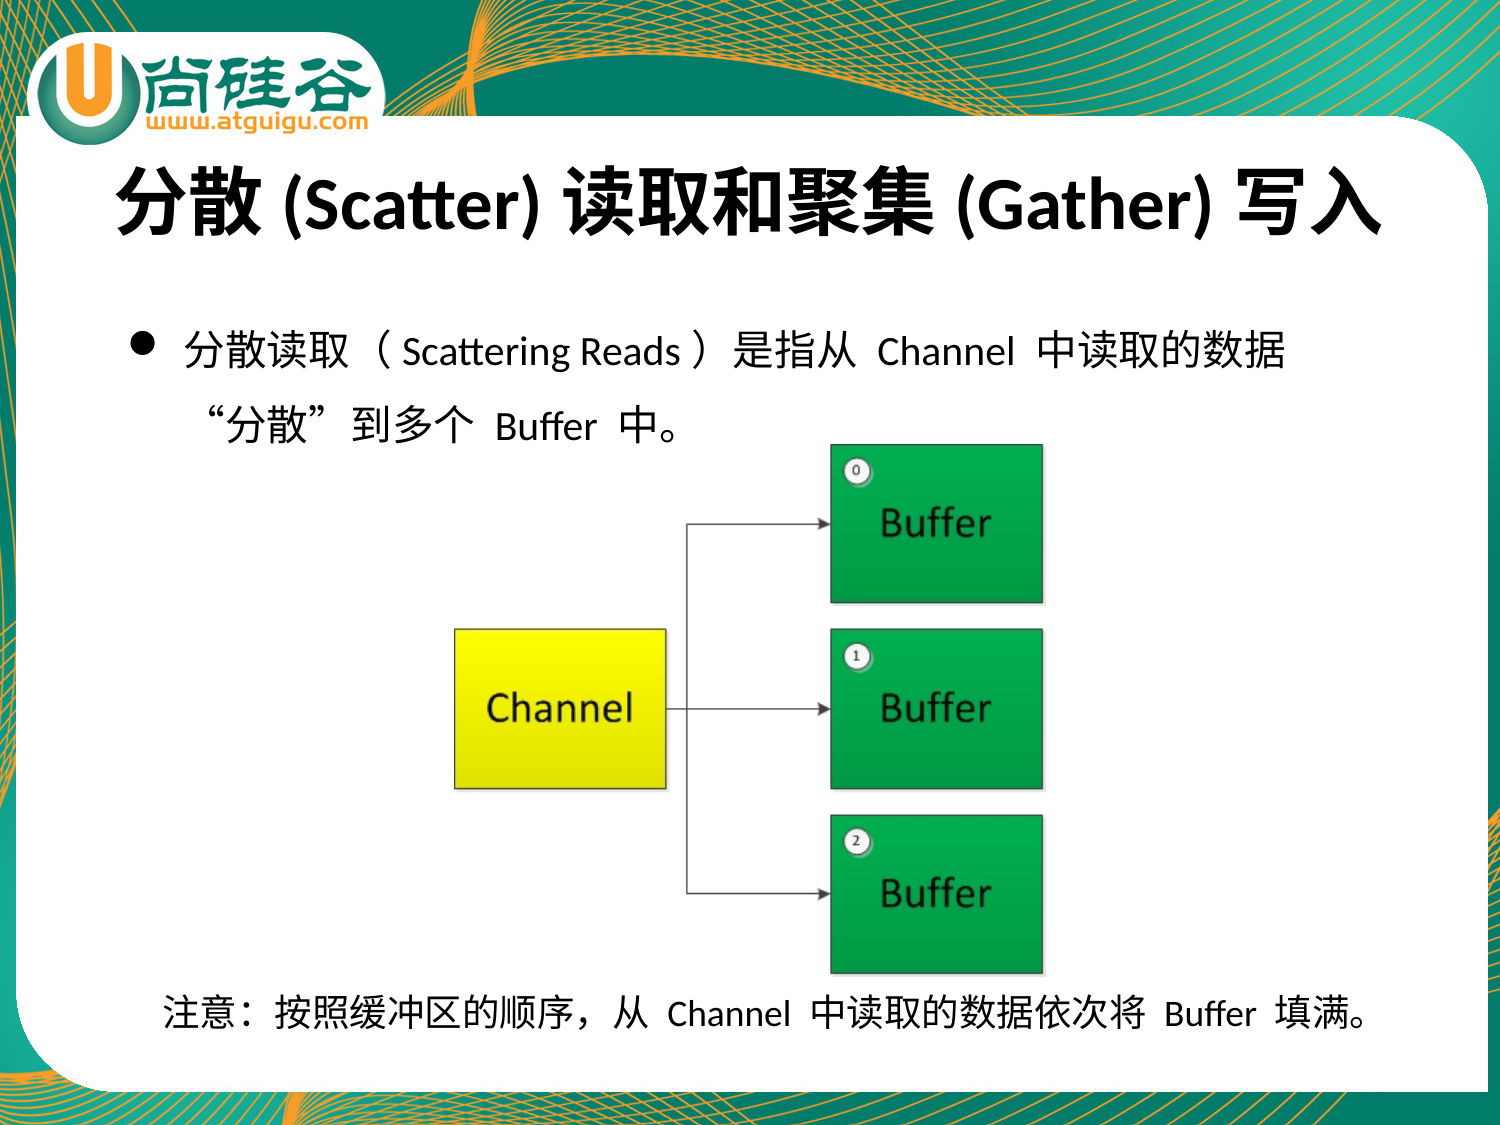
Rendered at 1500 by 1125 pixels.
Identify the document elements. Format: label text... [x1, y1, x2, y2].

picture [0, 0, 1500, 1125]
title 分散(Scatter)读取和聚集(Gather)写入 [73, 128, 1424, 270]
list 分散读取（Scattering Reads）是指从 Channel 中读取的数据“分散”到多个 Buffer 中。 [112, 290, 1375, 1013]
text_box 注意：按照缓冲区的顺序，从 Channel 中读取的数据依次将 Buffer 填满。 [147, 981, 1400, 1042]
